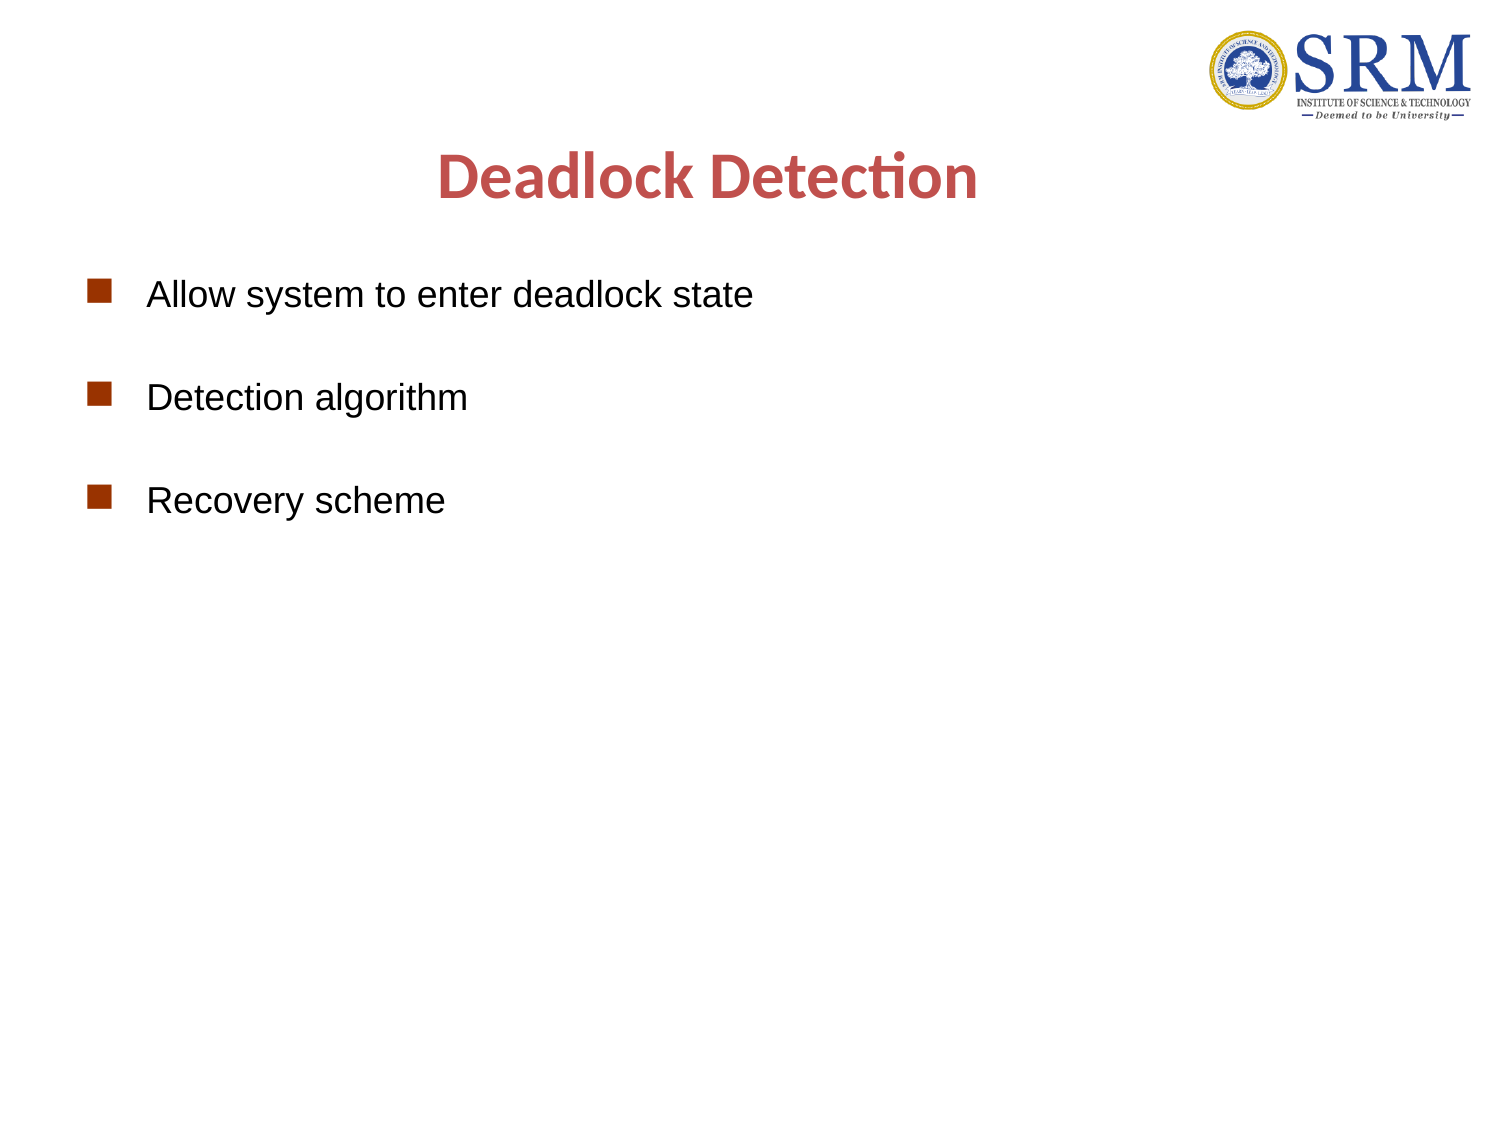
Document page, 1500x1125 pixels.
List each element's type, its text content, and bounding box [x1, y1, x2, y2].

text_box Deadlock Detection [99, 125, 1318, 220]
list Allow system to enter deadlock state Detection algorithm Recovery scheme [75, 262, 1425, 1005]
picture [1205, 24, 1475, 125]
